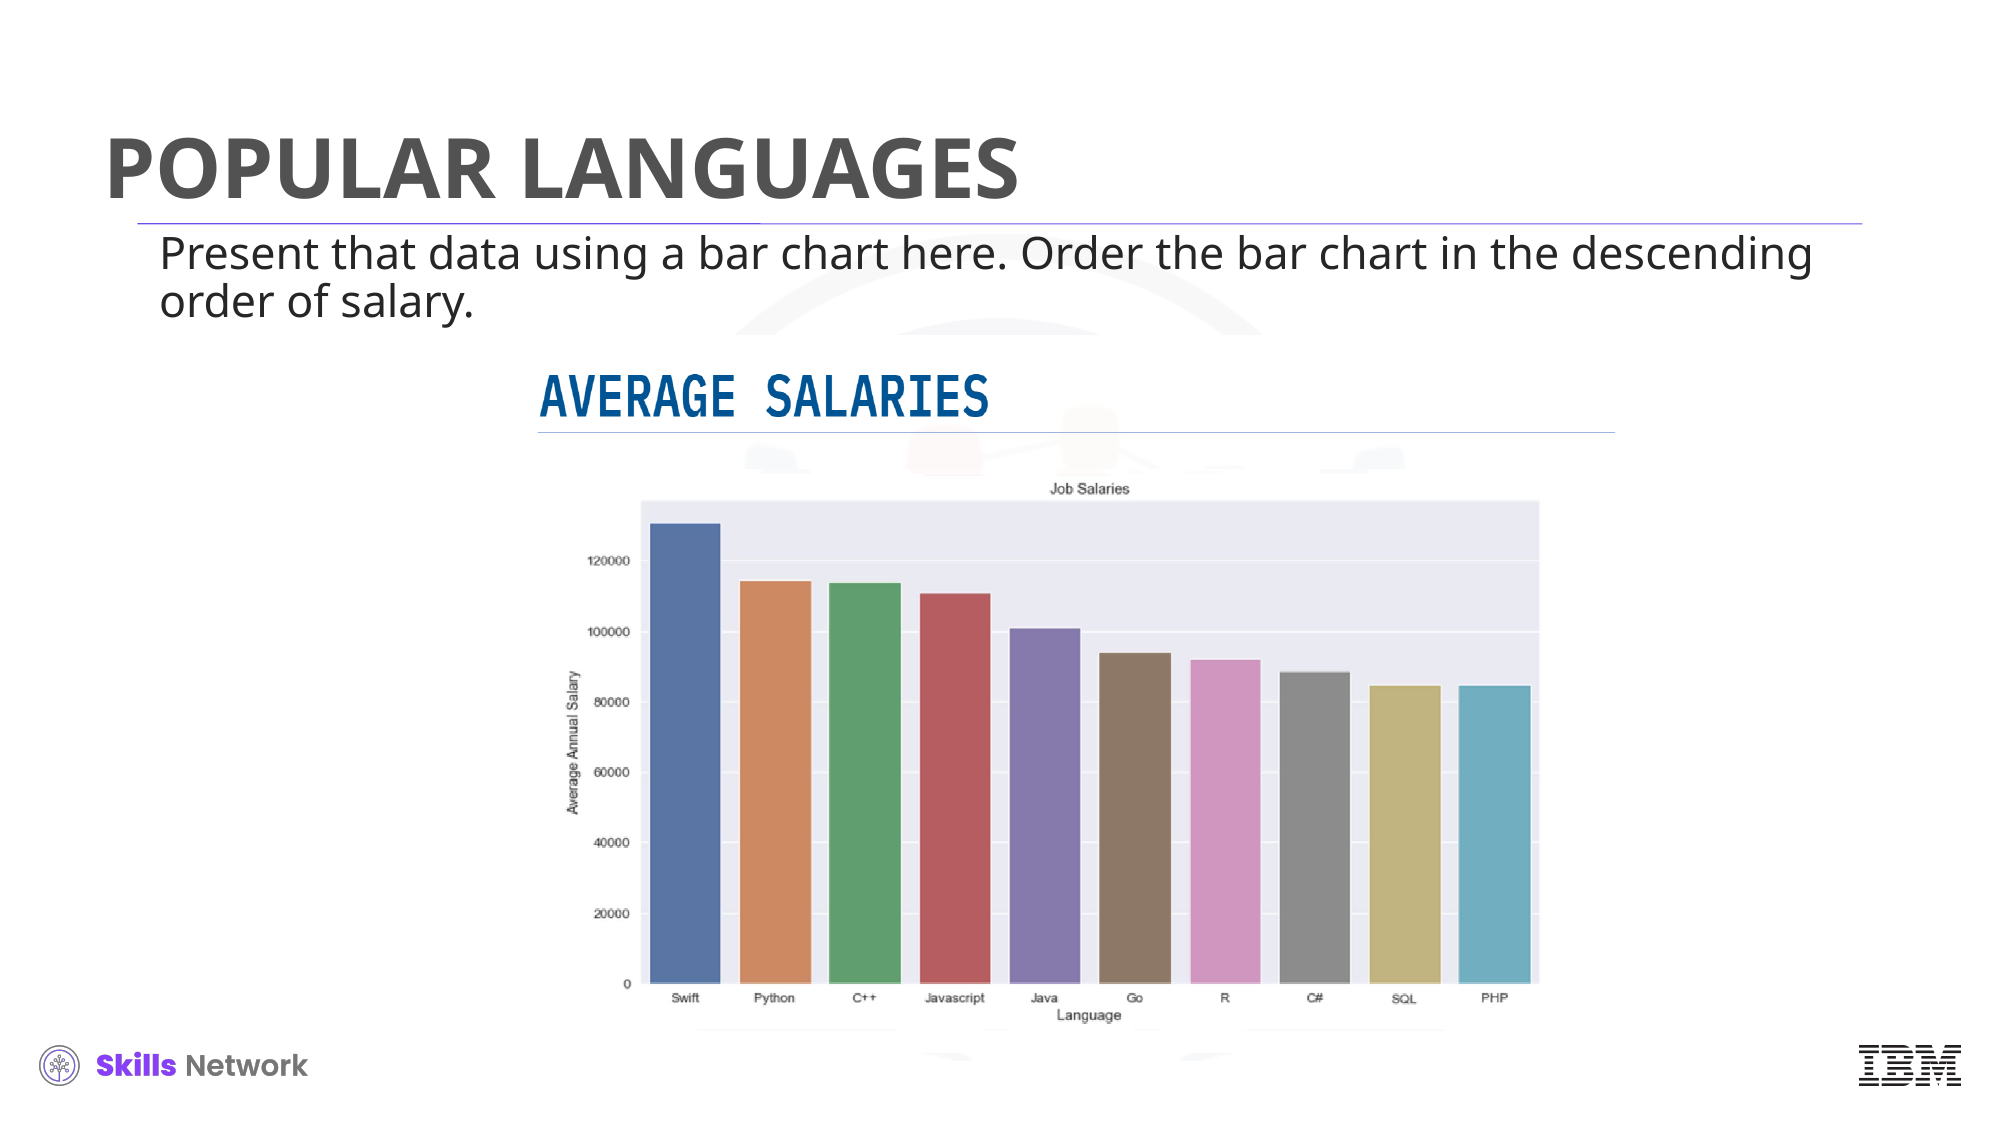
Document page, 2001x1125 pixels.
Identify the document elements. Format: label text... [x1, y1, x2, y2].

title POPULAR LANGUAGES [88, 62, 1061, 281]
picture [504, 335, 1635, 1061]
picture [1859, 1045, 1961, 1086]
text_box Present that data using a bar chart here. Order the bar chart in the descending order of salary. [144, 223, 1871, 336]
picture [39, 1045, 308, 1086]
